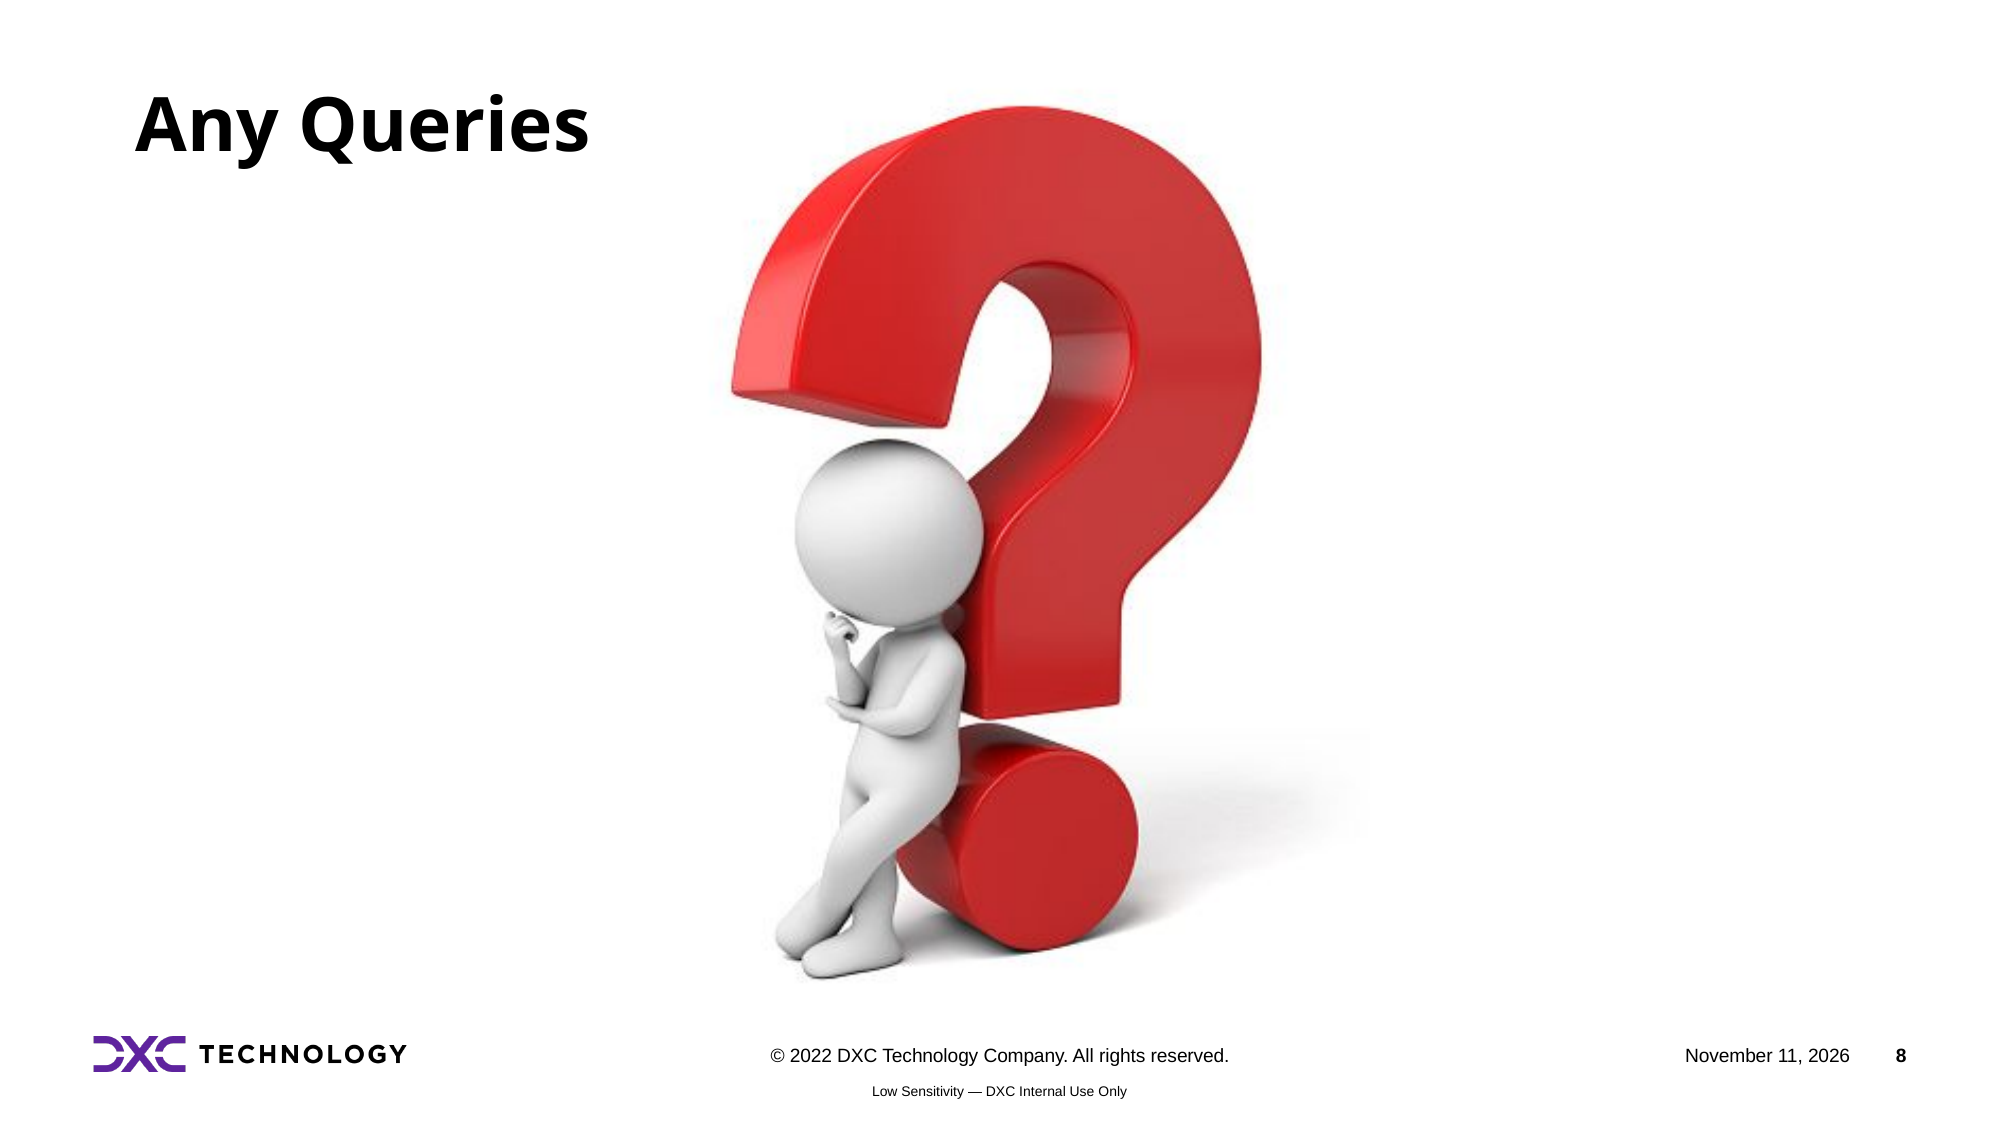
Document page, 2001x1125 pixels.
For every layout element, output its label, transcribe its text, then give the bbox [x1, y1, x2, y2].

picture [609, 58, 1370, 1030]
picture [93, 1036, 407, 1072]
text_box Any Queries [120, 79, 609, 176]
